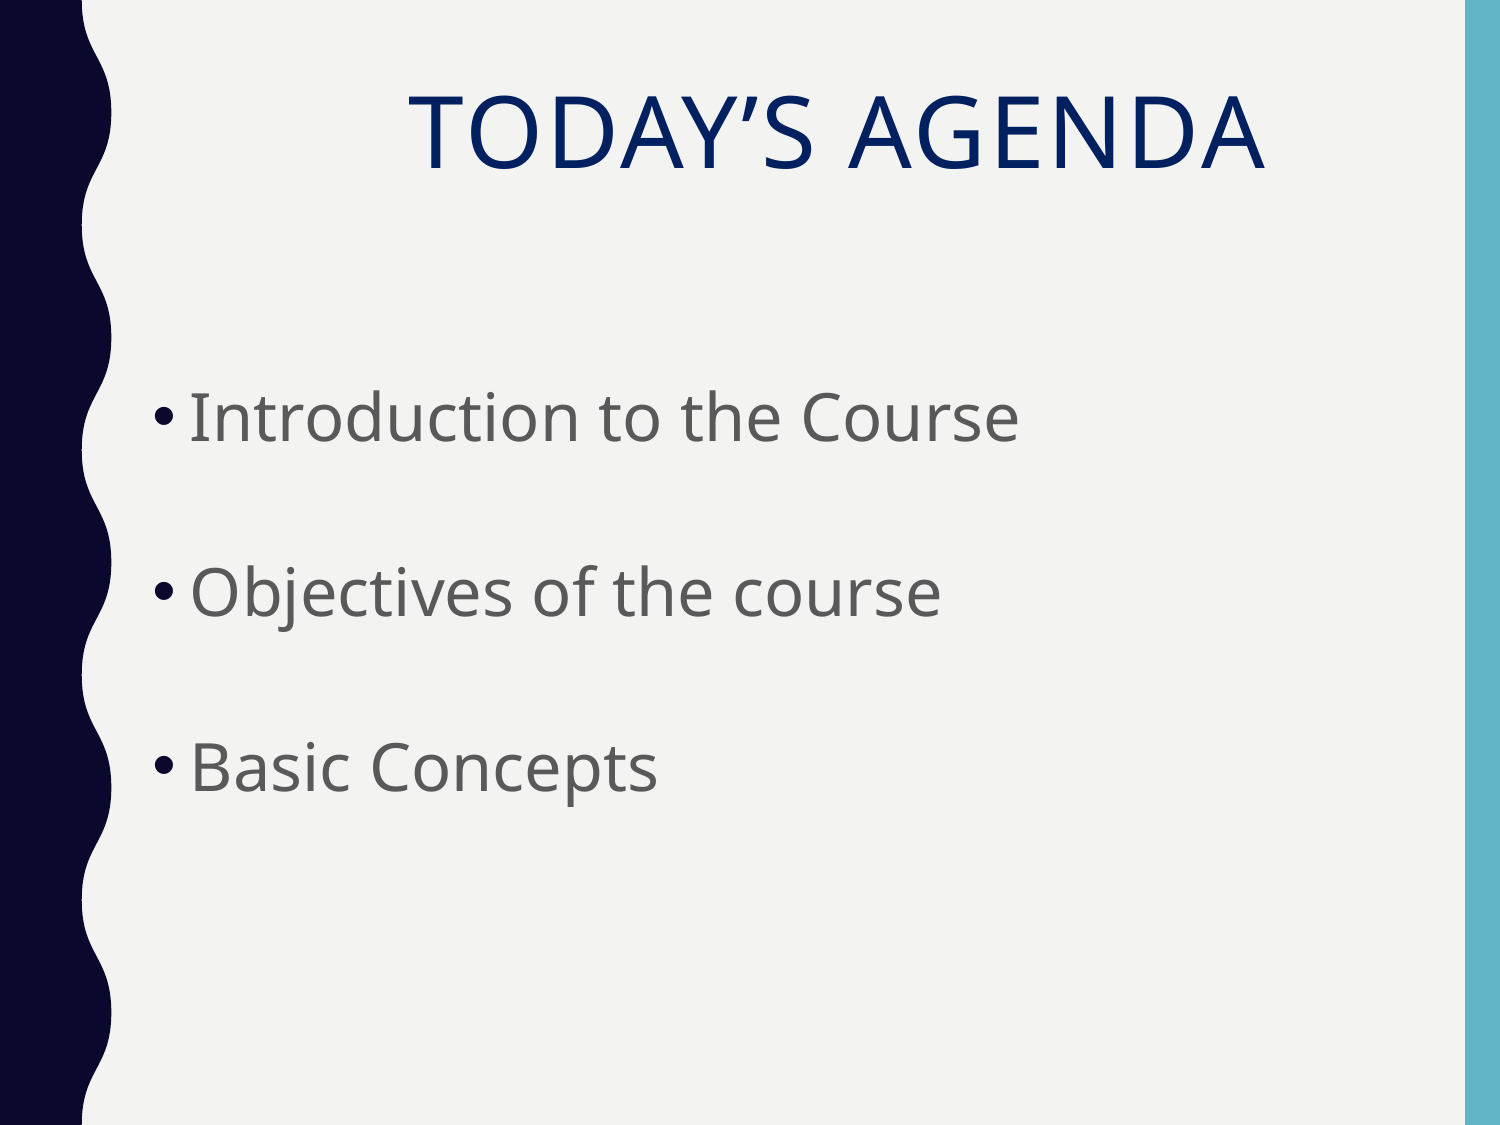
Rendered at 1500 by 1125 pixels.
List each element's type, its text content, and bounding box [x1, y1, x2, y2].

title Today’s Agenda [162, 75, 1500, 263]
list Introduction to the Course Objectives of the course Basic Concepts [137, 287, 1288, 1062]
